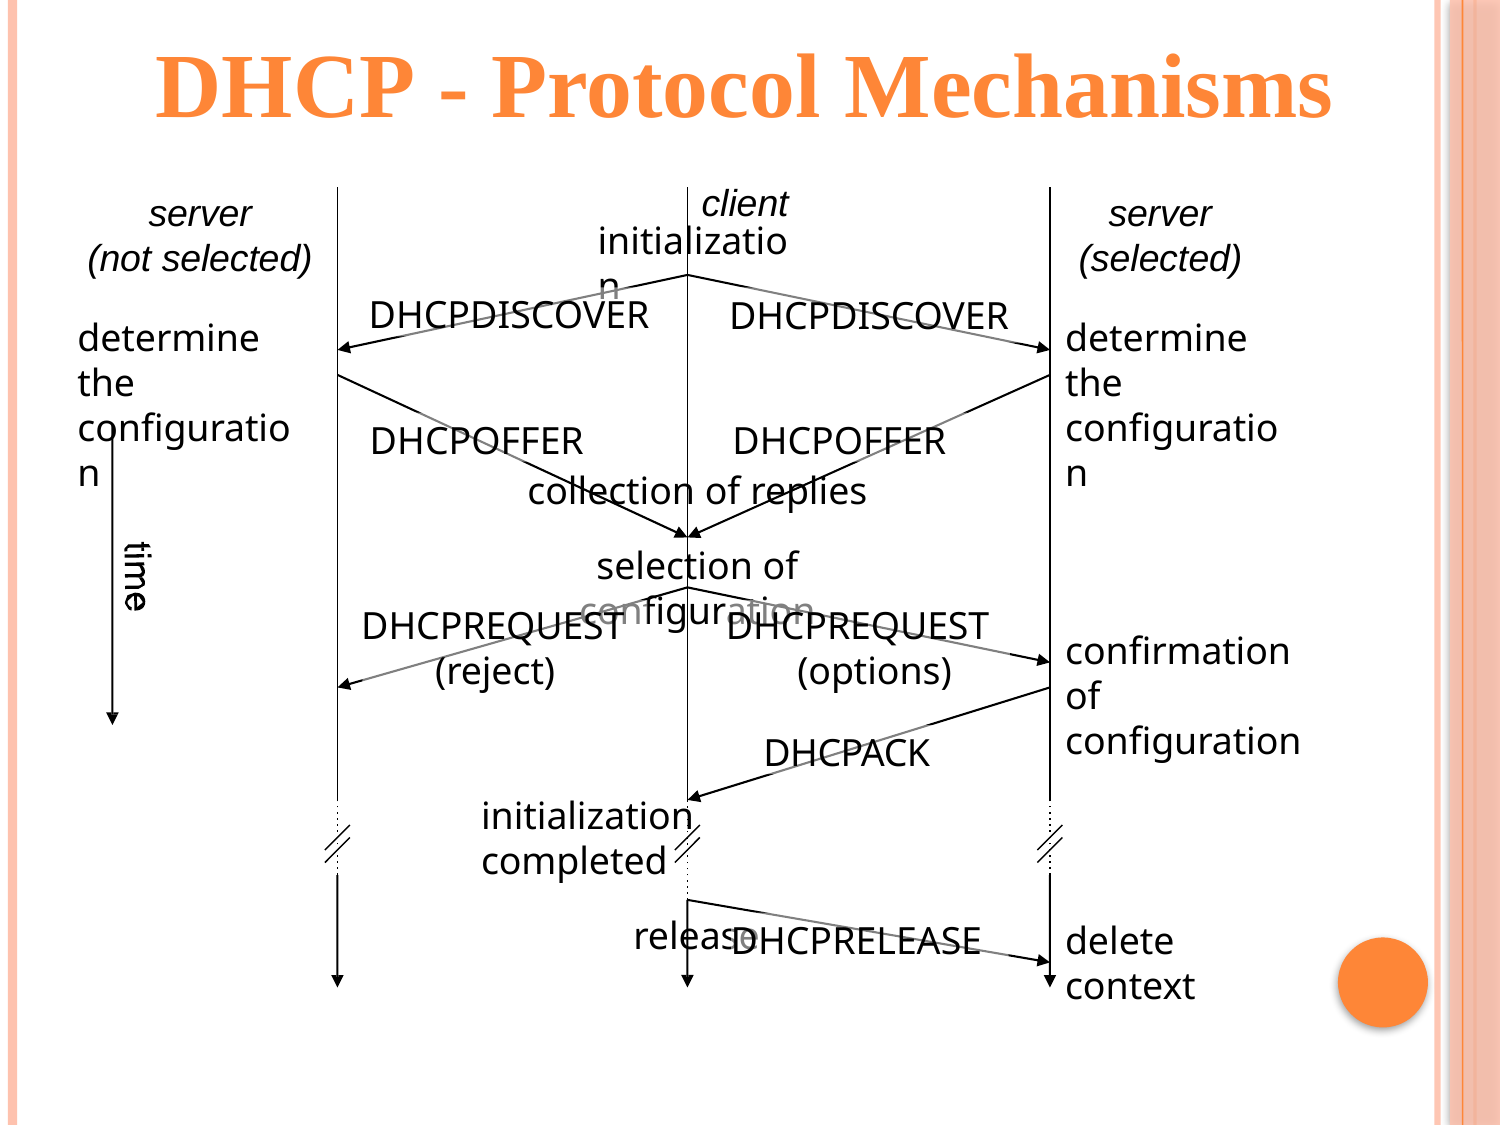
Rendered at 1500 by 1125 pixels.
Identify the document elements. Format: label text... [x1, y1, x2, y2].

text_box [330, 186, 1057, 989]
text_box DHCP - Protocol Mechanisms [50, 23, 1438, 136]
slide_number 28 [1378, 752, 1429, 1125]
text_box delete context [1063, 914, 1300, 1007]
text_box server (not selected) [85, 187, 316, 280]
text_box confirmation of configuration [1063, 624, 1313, 762]
text_box client [699, 177, 791, 183]
text_box determine the configuration [75, 312, 309, 495]
text_box determine the configuration [1063, 312, 1297, 495]
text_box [105, 424, 153, 726]
text_box server (selected) [1076, 187, 1246, 280]
